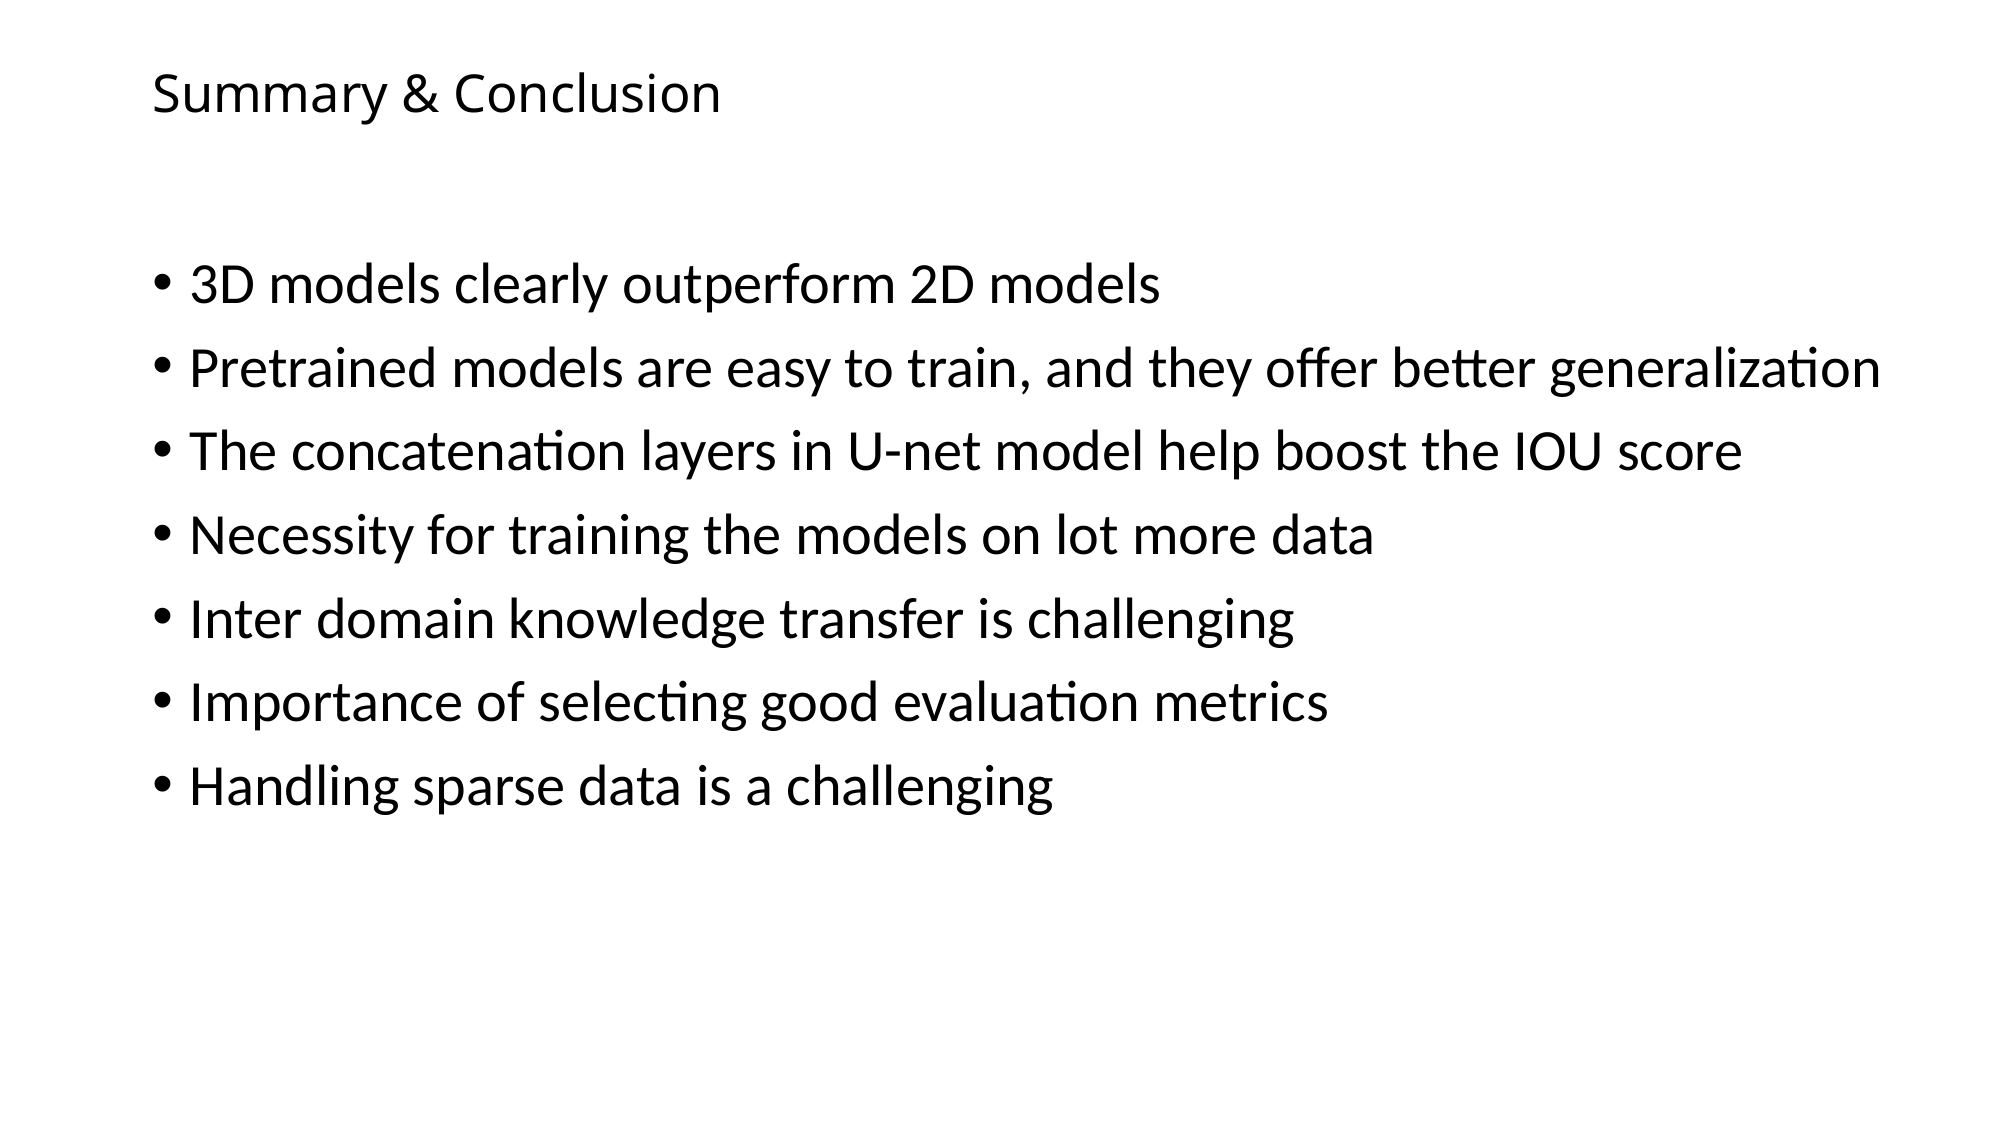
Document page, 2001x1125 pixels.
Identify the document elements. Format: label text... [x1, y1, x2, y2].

title Summary & Conclusion [137, 59, 1863, 133]
list 3D models clearly outperform 2D models Pretrained models are easy to train, and they offer better generalization The concatenation layers in U-net model help boost the IOU score Necessity for training the models on lot more data Inter domain knowledge transfer is challenging Importance of selecting good evaluation metrics Handling sparse data is a challenging [137, 245, 1911, 981]
